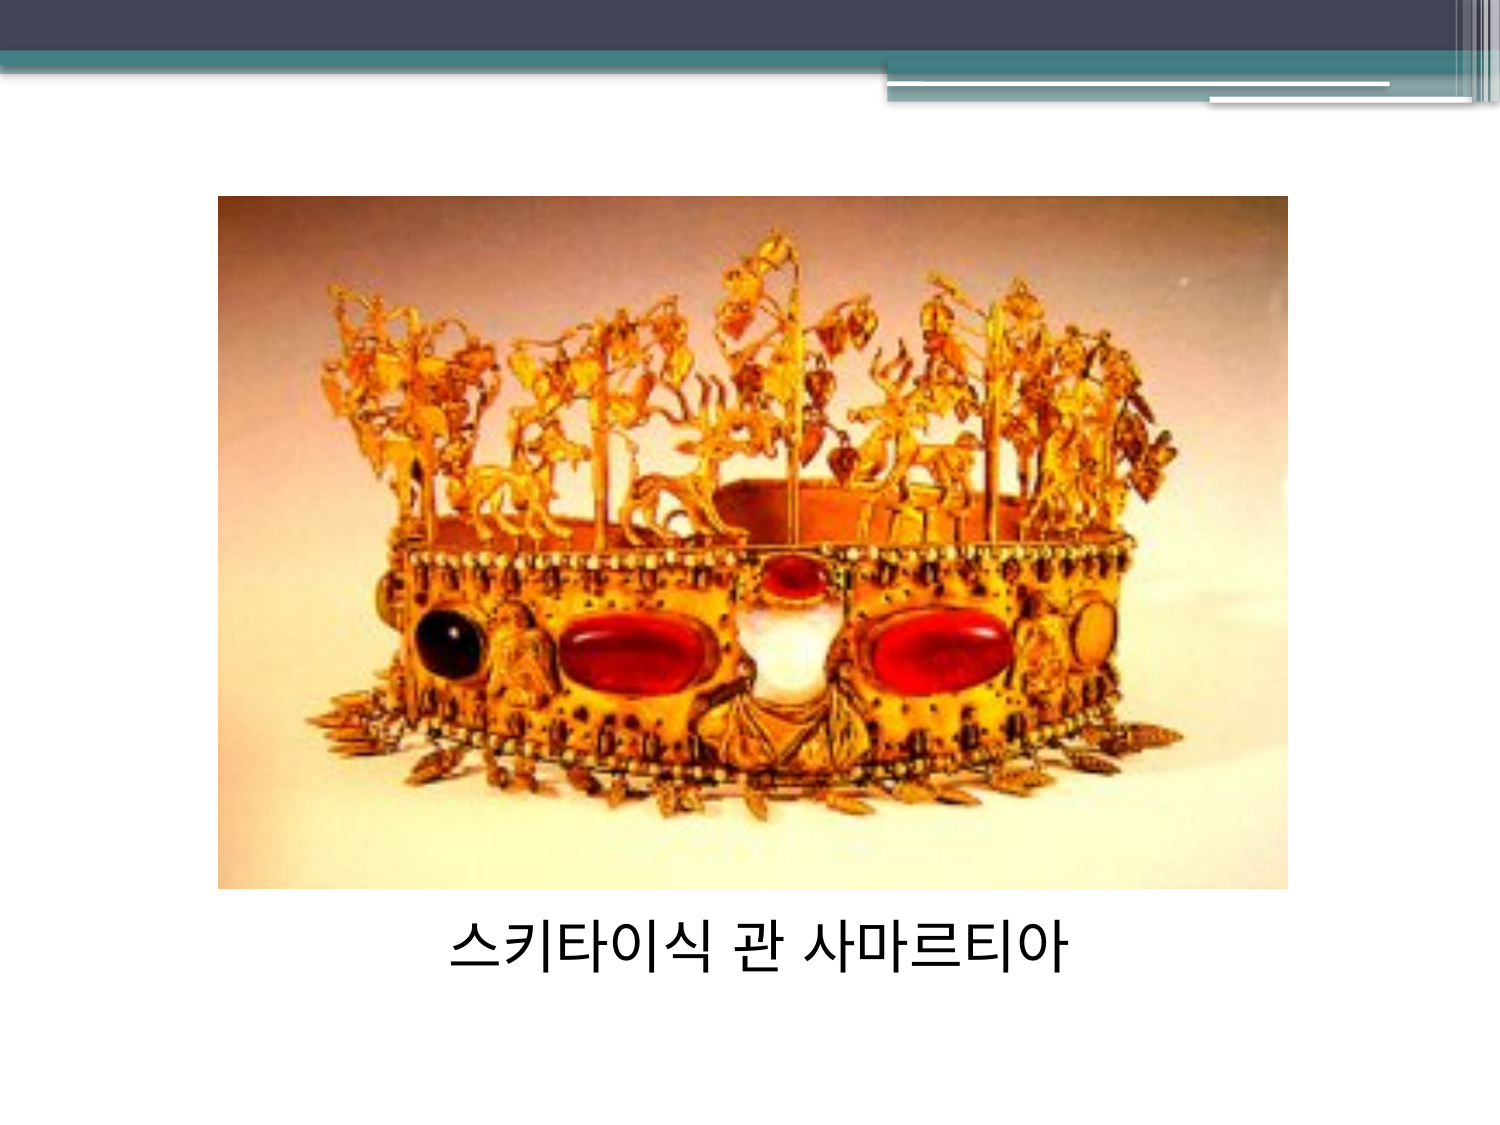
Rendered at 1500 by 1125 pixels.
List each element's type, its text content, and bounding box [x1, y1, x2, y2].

picture [218, 195, 1288, 889]
list 스키타이식 관 사마르티아 [75, 368, 1425, 1079]
